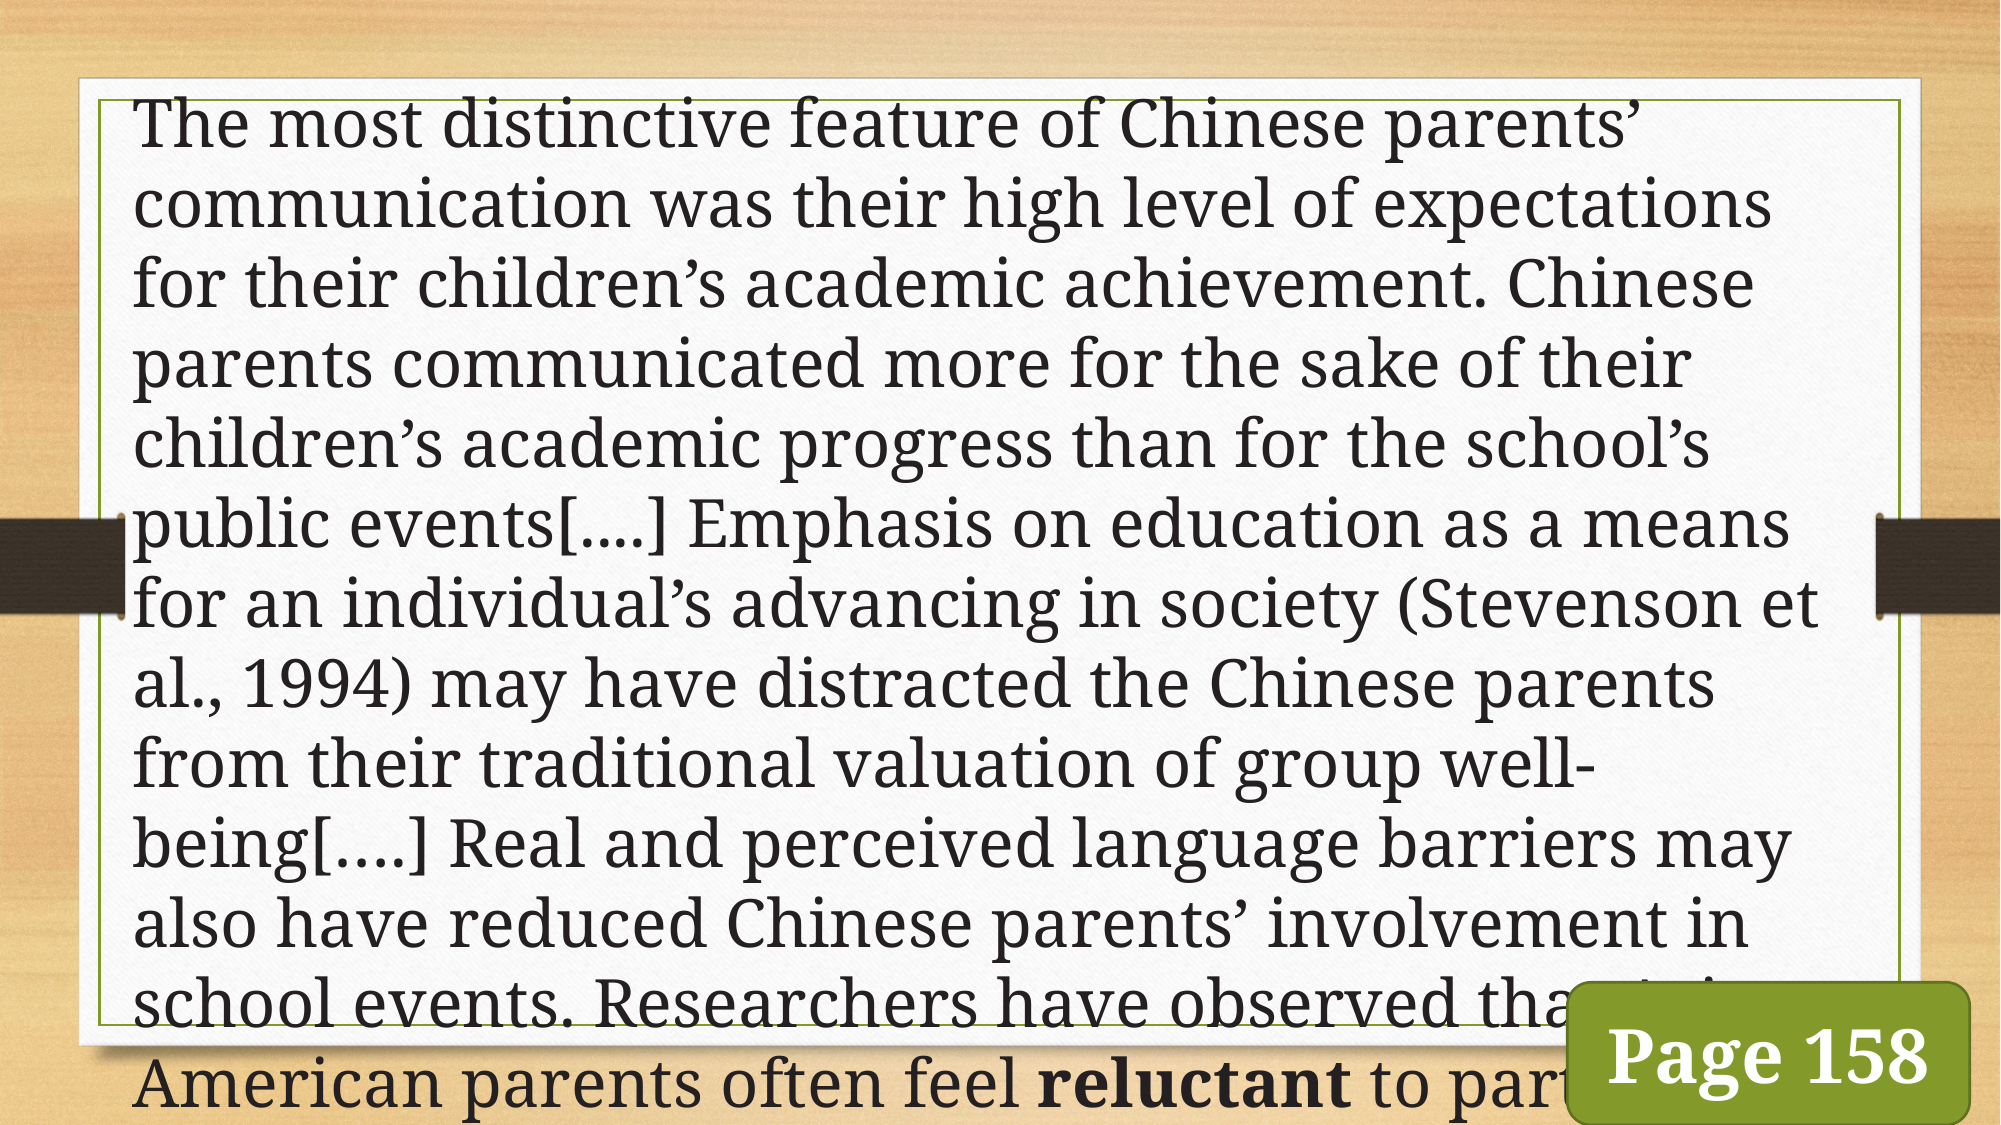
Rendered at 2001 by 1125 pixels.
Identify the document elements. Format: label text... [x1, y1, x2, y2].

text_box The most distinctive feature of Chinese parents’ communication was their high level of expectations for their children’s academic achievement. Chinese parents communicated more for the sake of their children’s academic progress than for the school’s public events[....] Emphasis on education as a means for an individual’s advancing in society (Stevenson et al., 1994) may have distracted the Chinese parents from their traditional valuation of group well-being[….] Real and perceived language barriers may also have reduced Chinese parents’ involvement in school events. Researchers have observed that Asian-American parents often feel reluctant to participate in school functions because of their lack of confidence in English (Lee & Manning, 2001). [117, 73, 1850, 1125]
text_box Page 158 [1565, 980, 1972, 1125]
picture [0, 0, 2001, 1125]
